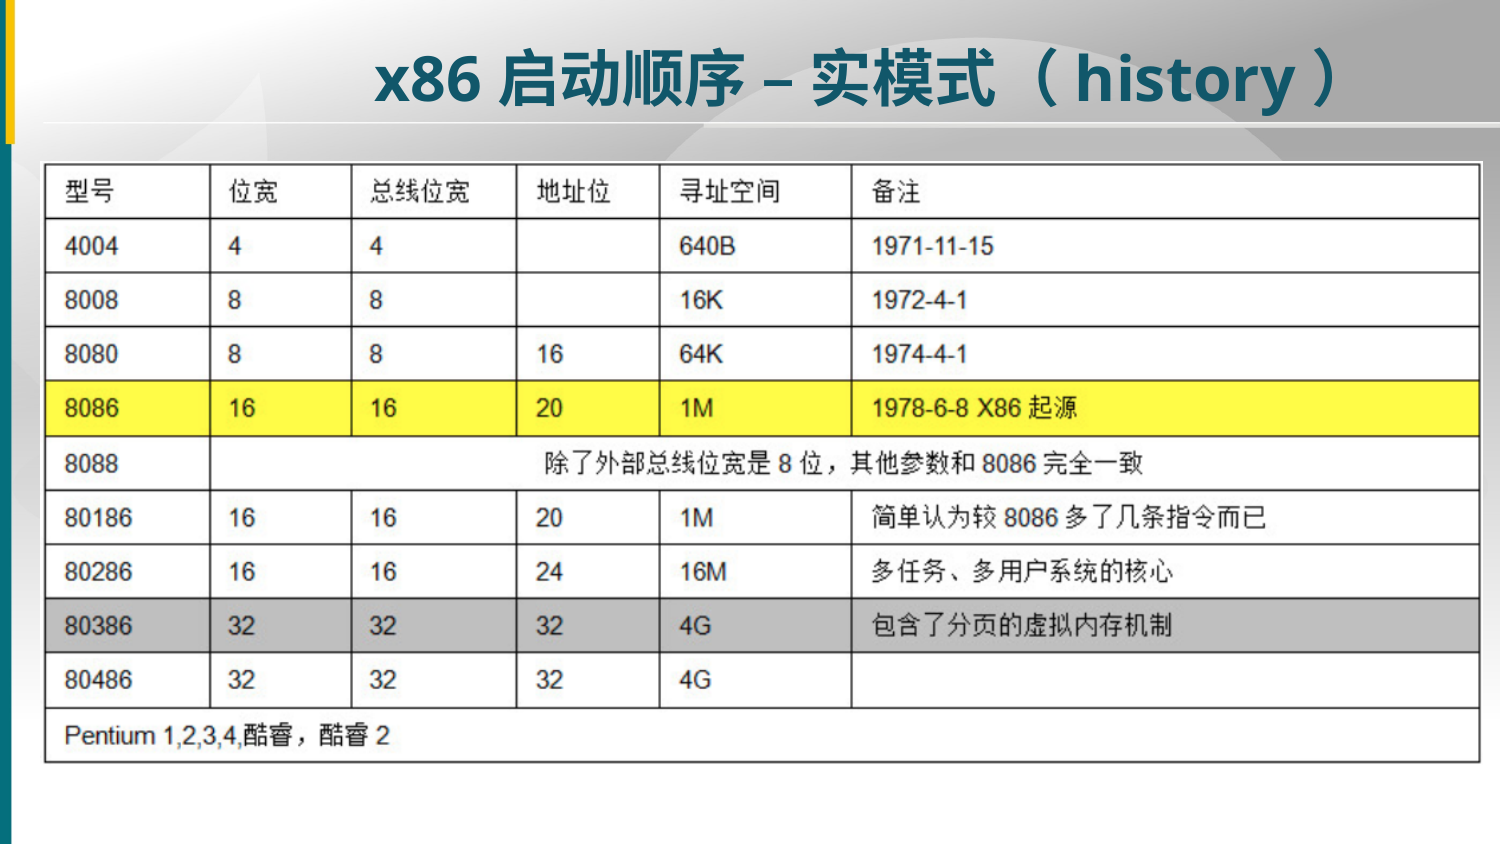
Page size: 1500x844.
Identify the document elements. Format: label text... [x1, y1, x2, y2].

picture [0, 0, 1500, 844]
text_box x86启动顺序 – 实模式（history） [360, 32, 1483, 161]
